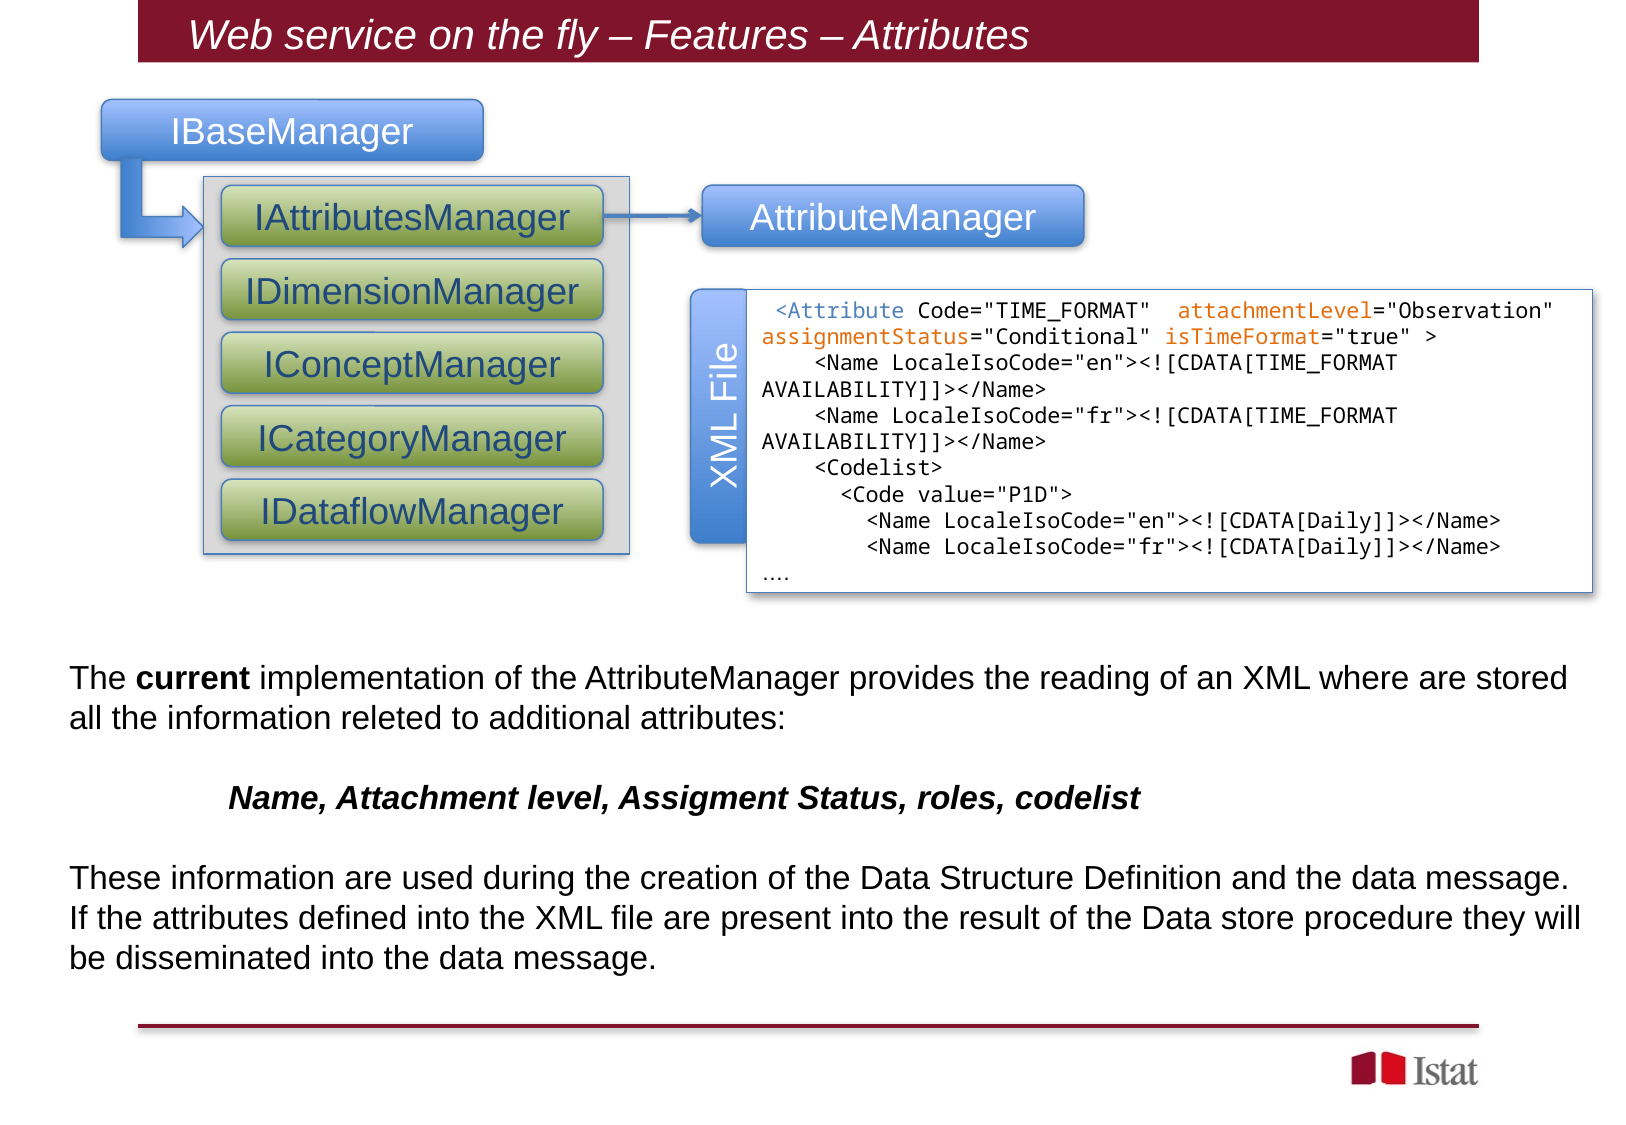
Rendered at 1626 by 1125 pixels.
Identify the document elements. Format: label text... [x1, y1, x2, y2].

text_box <Attribute Code="TIME_FORMAT" attachmentLevel="Observation" assignmentStatus="Conditional" isTimeFormat="true" > <Name LocaleIsoCode="en"><![CDATA[TIME_FORMAT AVAILABILITY]]></Name> <Name LocaleIsoCode="fr"><![CDATA[TIME_FORMAT AVAILABILITY]]></Name> <Codelist> <Code value="P1D"> <Name LocaleIsoCode="en"><![CDATA[Daily]]></Name> <Name LocaleIsoCode="fr"><![CDATA[Daily]]></Name> …. [746, 289, 1593, 593]
text_box AttributeManager [701, 184, 1085, 247]
picture [1343, 1041, 1487, 1096]
text_box The current implementation of the AttributeManager provides the reading of an XML where are stored all the information releted to additional attributes: Name, Attachment level, Assigment Status, roles, codelist These information are used during the creation of the Data Structure Definition and the data message. If the attributes defined into the XML file are present into the result of the Data store procedure they will be disseminated into the data message. [54, 648, 1616, 984]
text_box Web service on the fly – Features – Attributes [172, 0, 1431, 58]
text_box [101, 99, 630, 555]
text_box XML File [689, 288, 746, 544]
